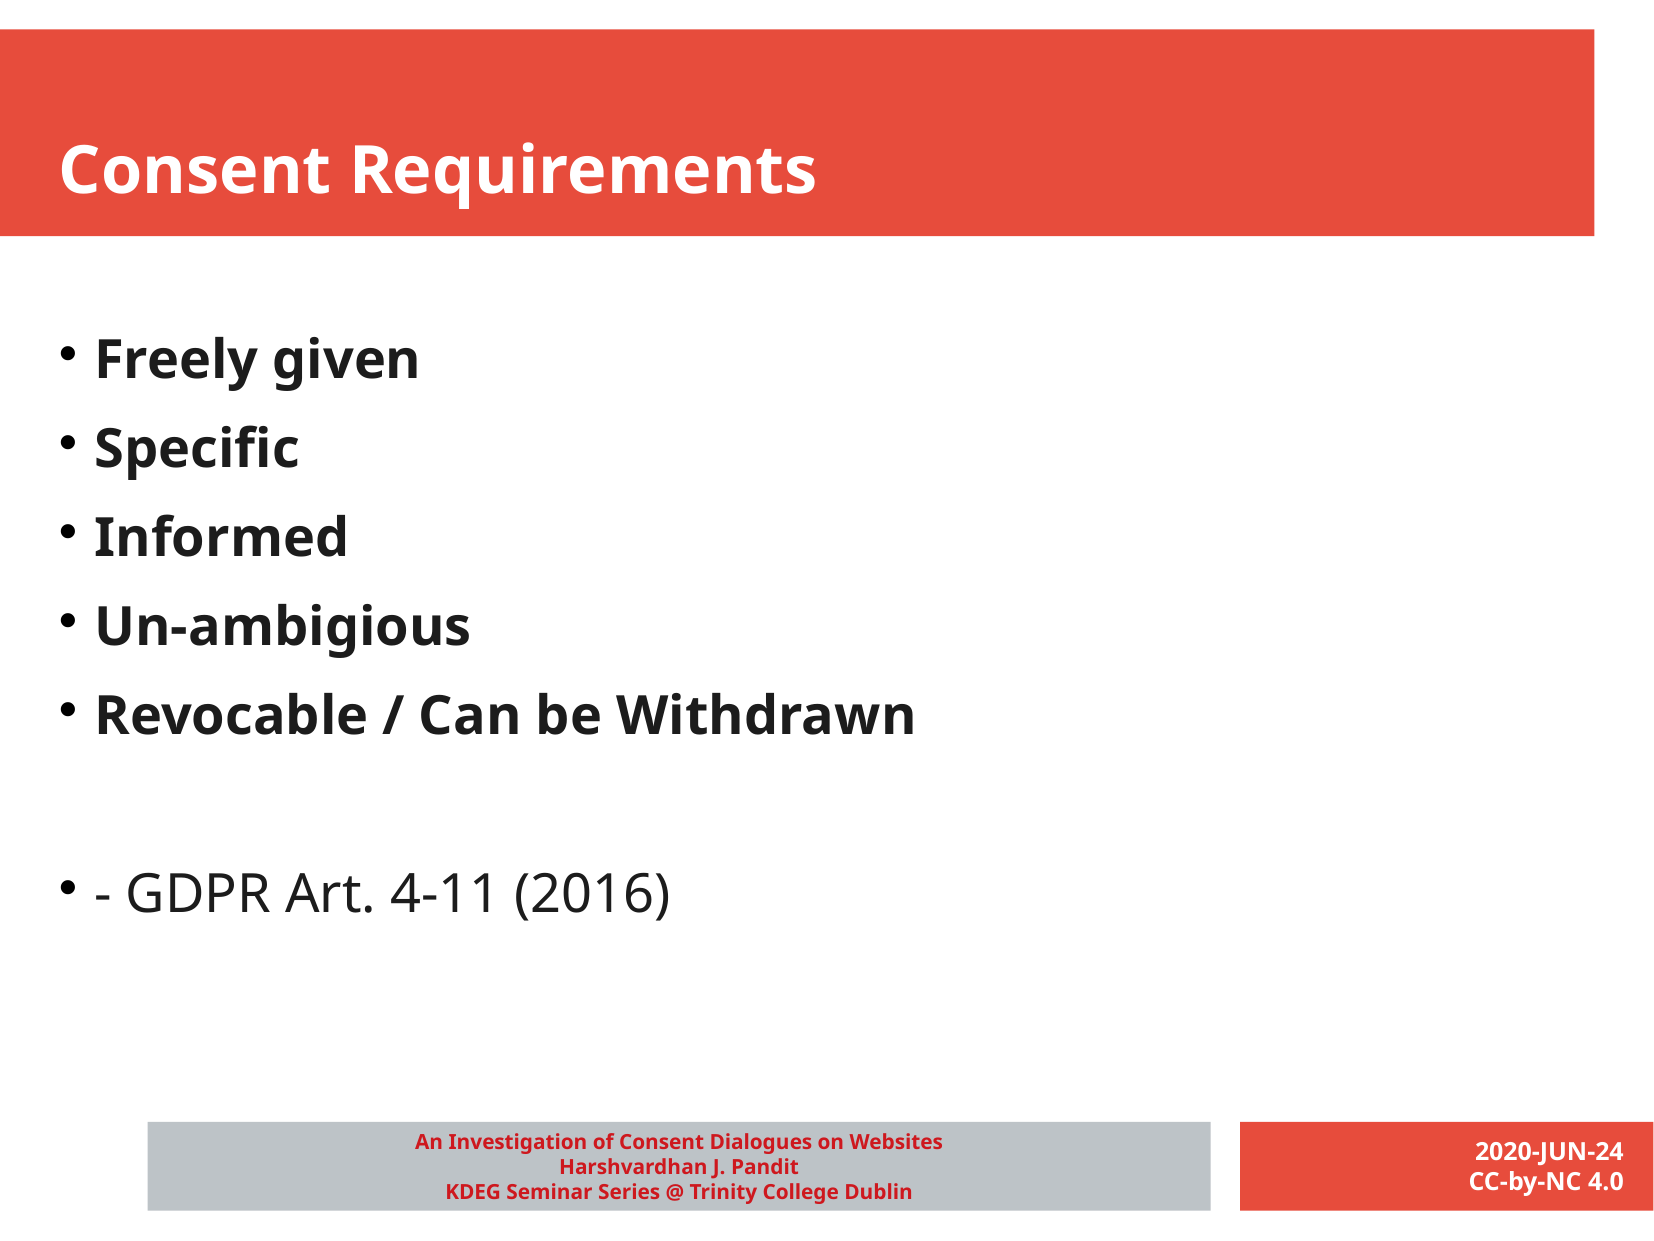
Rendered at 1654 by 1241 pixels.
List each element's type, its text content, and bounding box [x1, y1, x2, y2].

text_box Freely given Specific Informed Un-ambigious Revocable / Can be Withdrawn - GDPR Art. 4-11 (2016) [58, 324, 1565, 1093]
text_box Consent Requirements [58, 58, 1595, 207]
